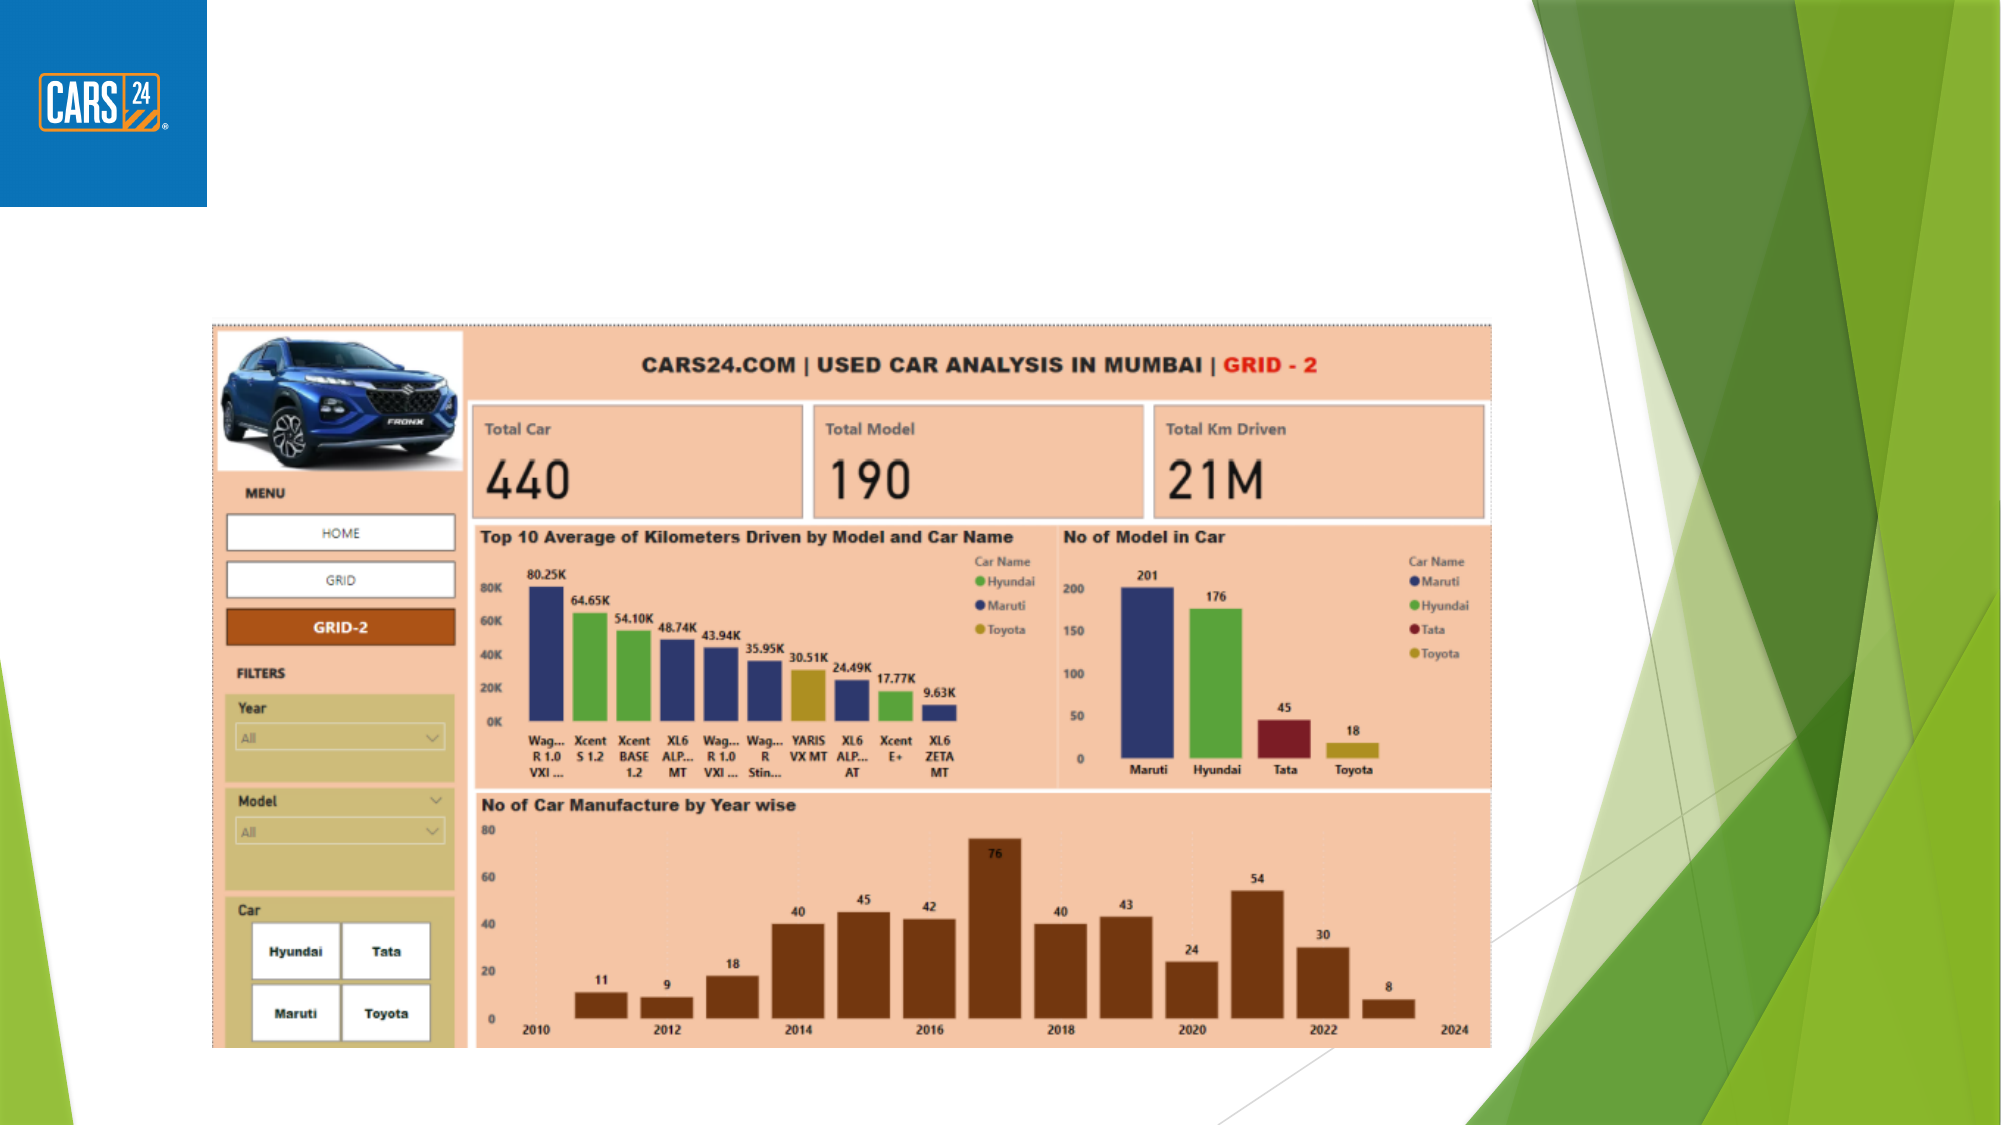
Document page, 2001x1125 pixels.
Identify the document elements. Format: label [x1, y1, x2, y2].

list [211, 316, 1492, 1048]
picture [0, 0, 208, 208]
